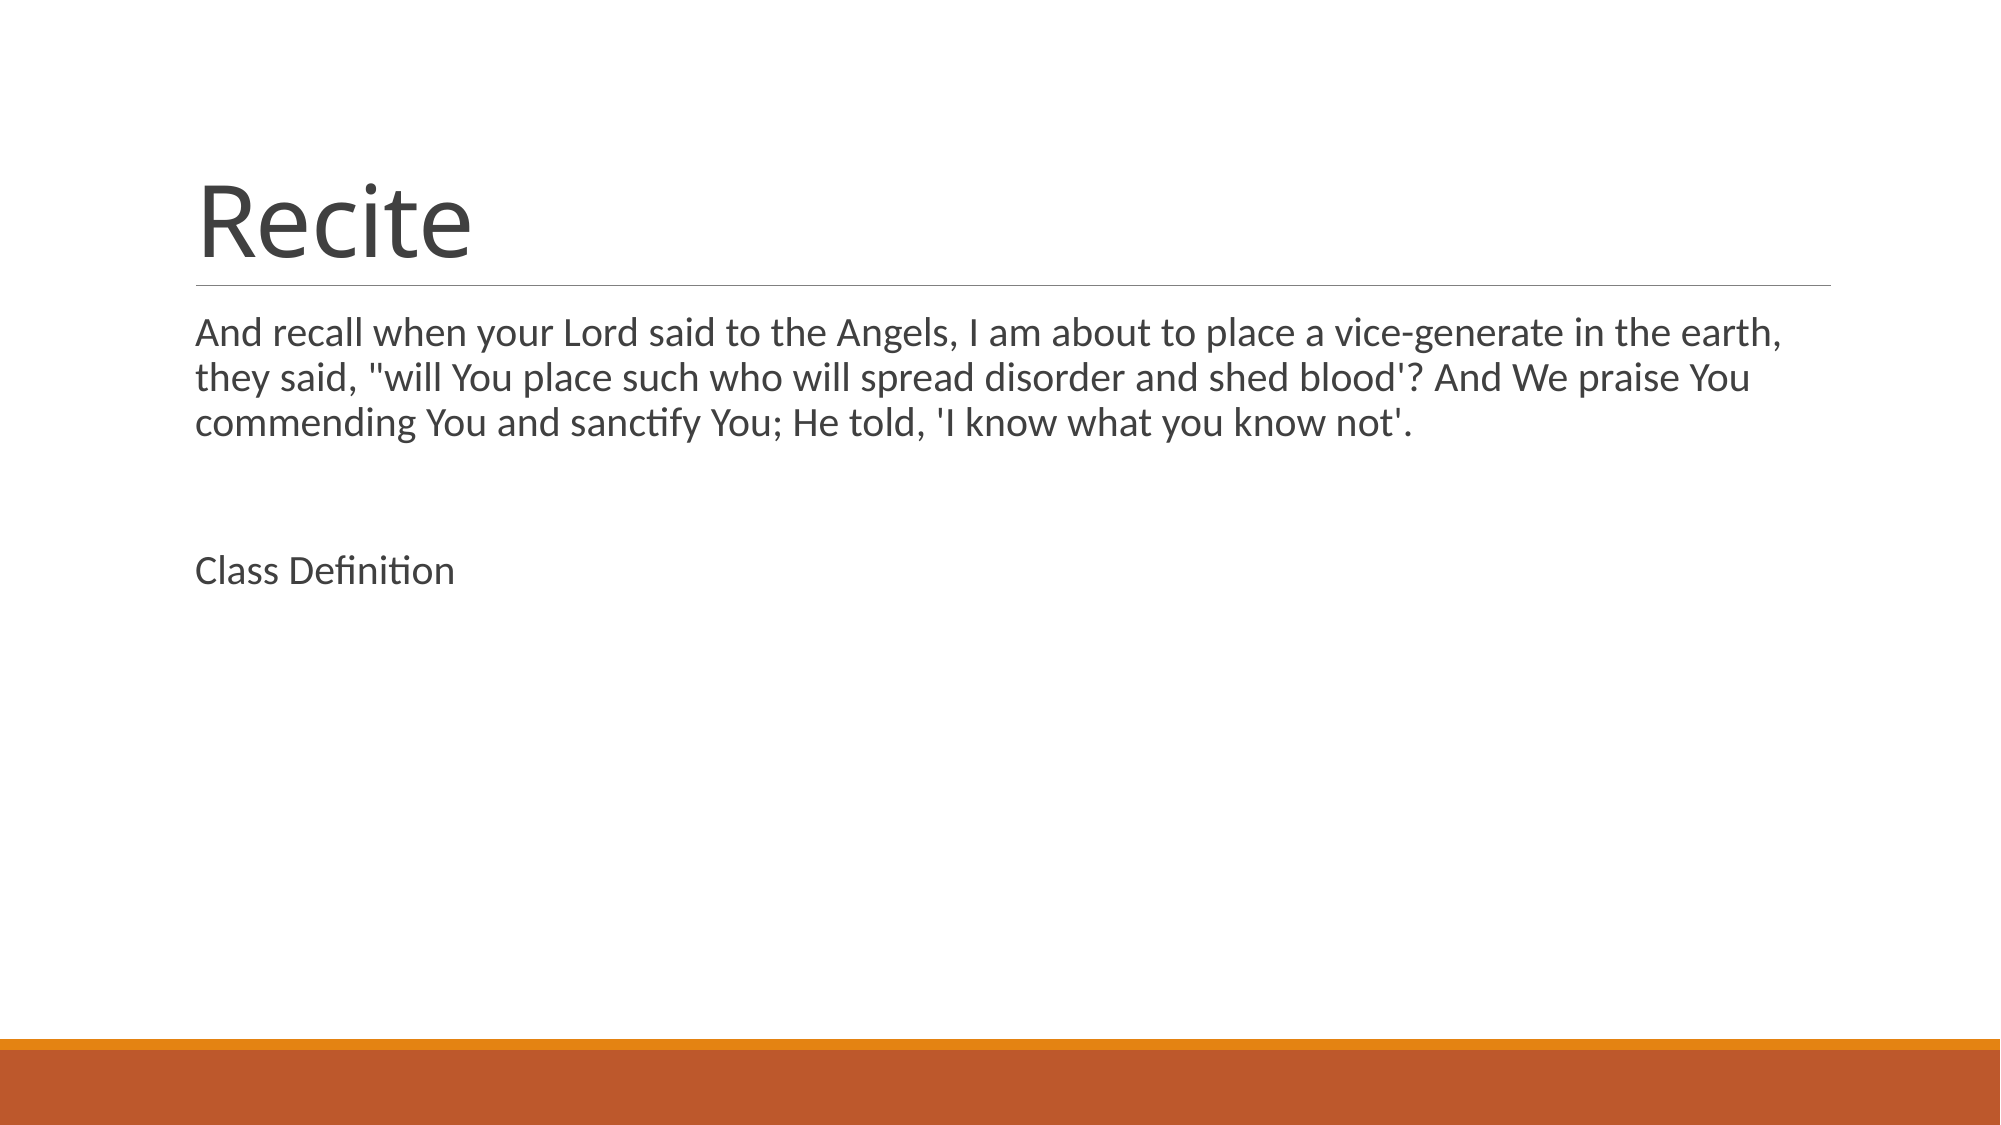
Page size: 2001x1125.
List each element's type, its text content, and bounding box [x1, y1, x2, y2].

title Recite [180, 47, 1830, 285]
list And recall when your Lord said to the Angels, I am about to place a vice-generate in the earth, they said, "will You place such who will spread disorder and shed blood'? And We praise You commending You and sanctify You; He told, 'I know what you know not'. Class Definition [180, 302, 1830, 963]
